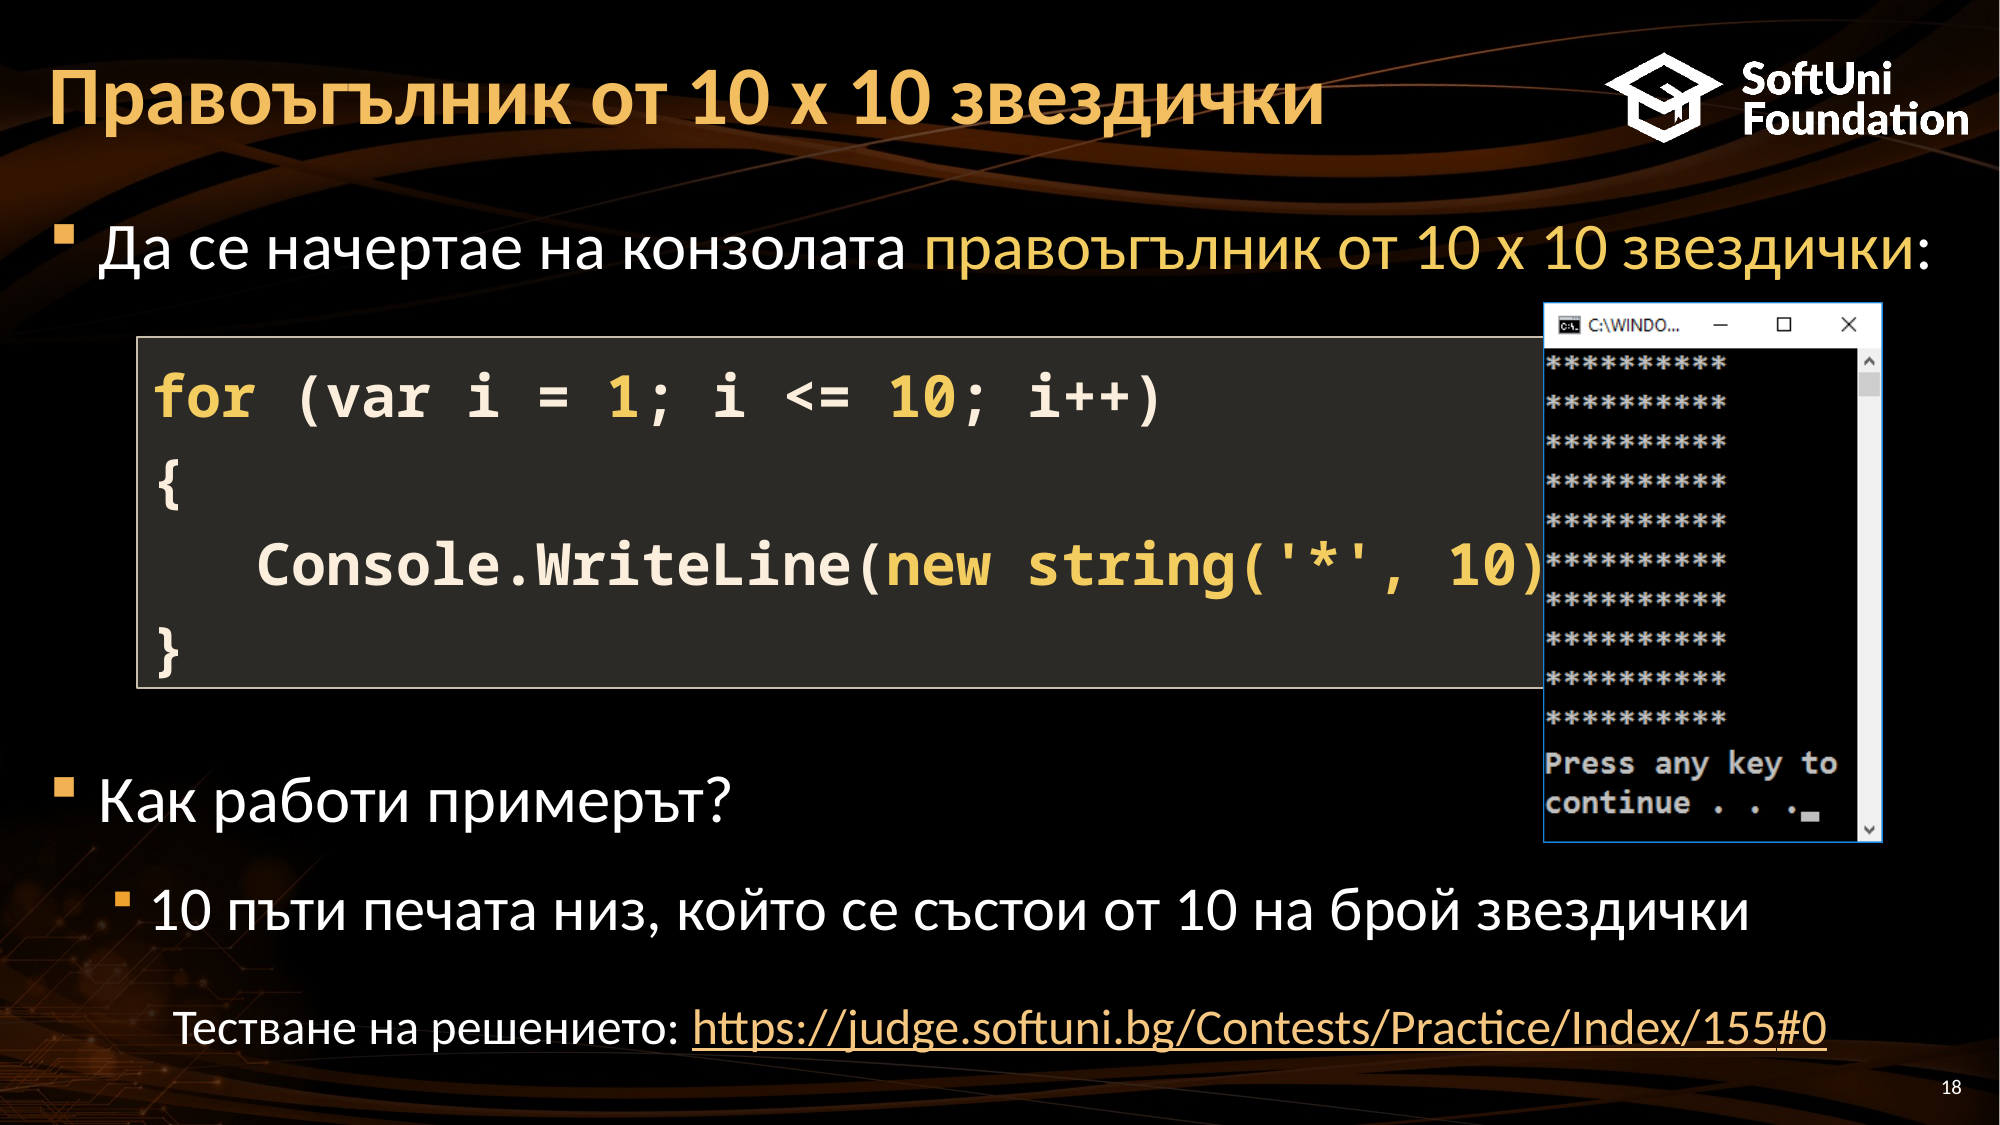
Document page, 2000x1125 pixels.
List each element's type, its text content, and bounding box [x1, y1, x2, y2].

text_box for (var i = 1; i <= 10; i++) { Console.WriteLine(new string('*', 10)); } [137, 337, 1543, 689]
title Правоъгълник от 10 x 10 звездички [30, 6, 1602, 189]
text_box Тестване на решението: https://judge.softuni.bg/Contests/Practice/Index/155#0 [124, 987, 1875, 1063]
picture [0, 0, 2000, 1125]
list Да се начертае на конзолата правоъгълник от 10 x 10 звездички: Как работи примерът? 10 пъти печата низ, който се състои от 10 на брой звездички [31, 188, 1968, 1103]
